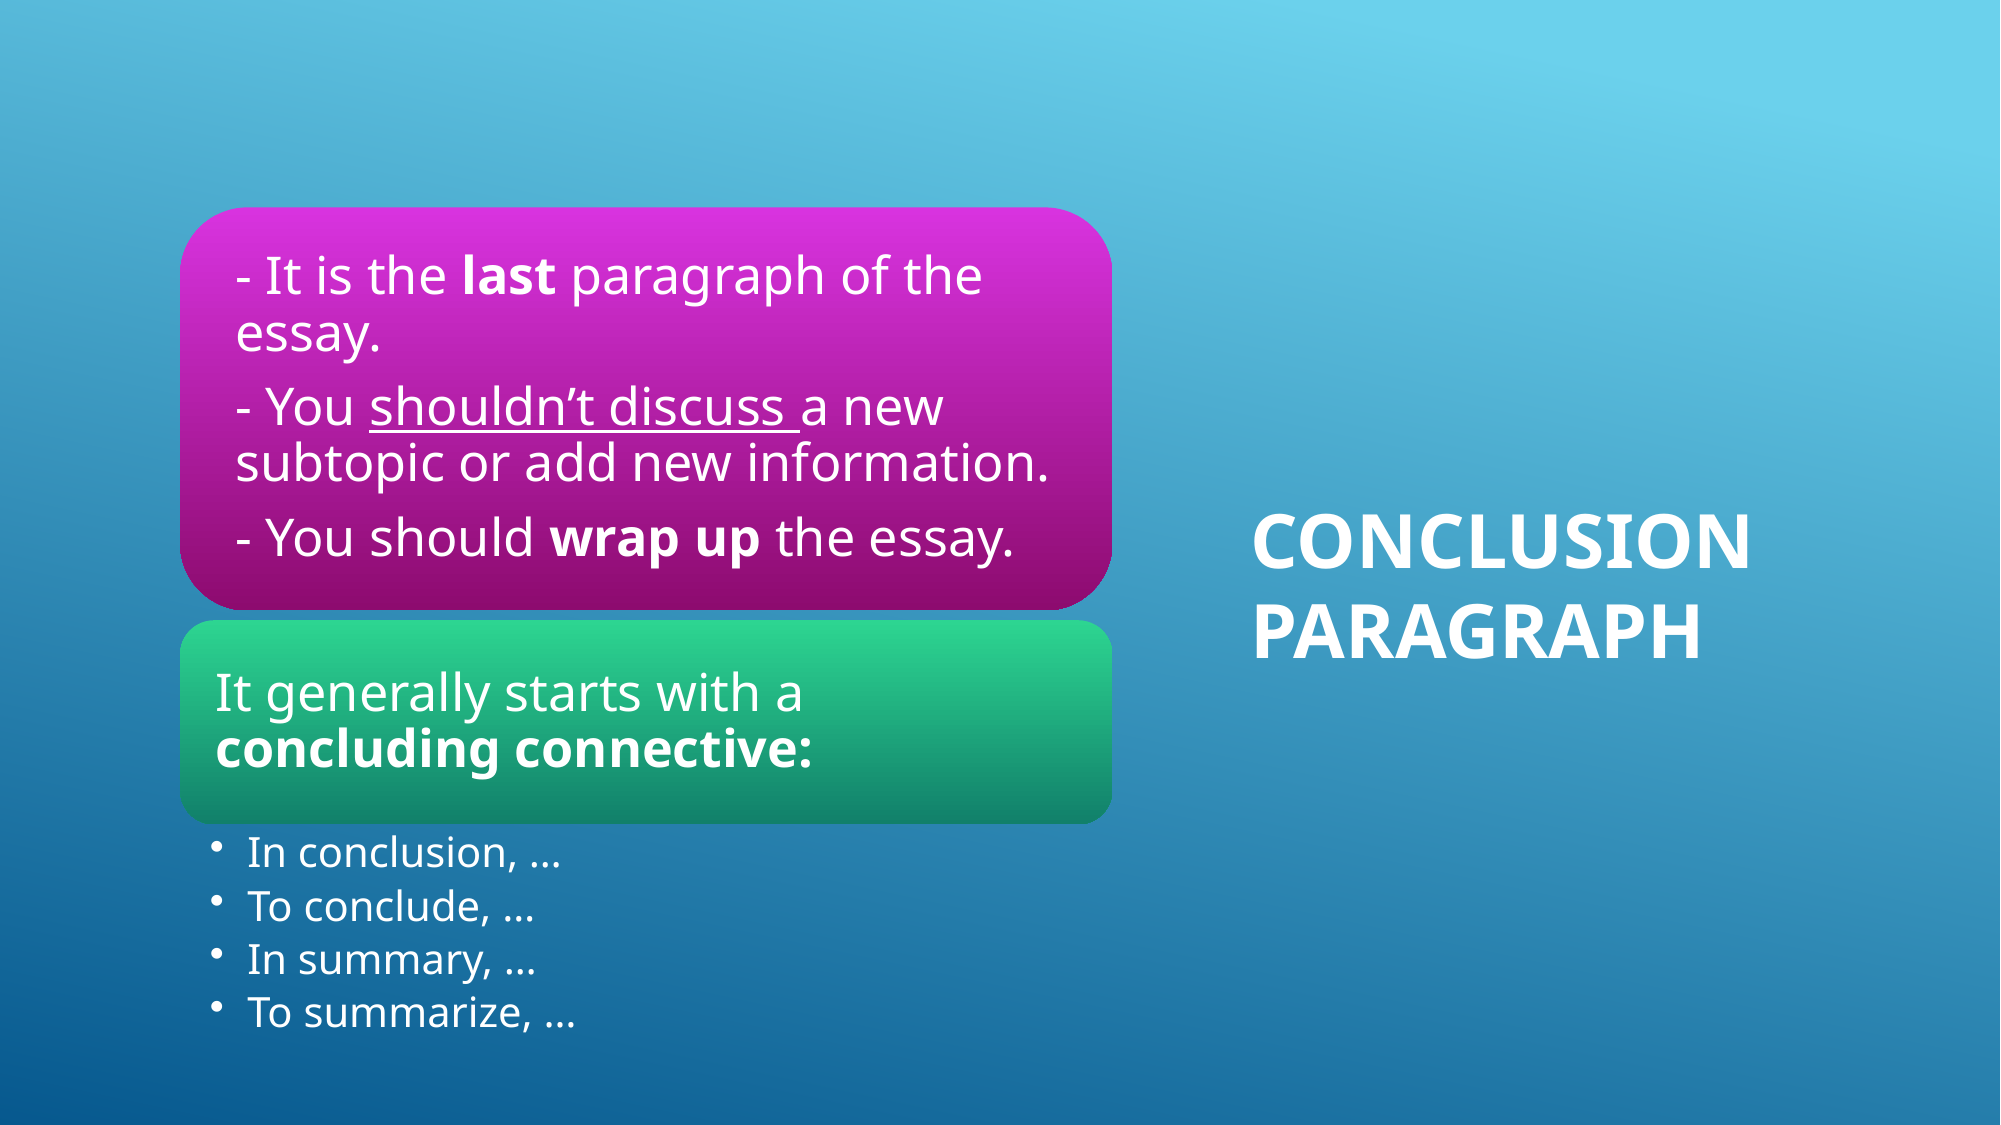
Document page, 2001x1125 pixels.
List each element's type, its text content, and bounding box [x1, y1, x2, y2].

title conclusion paragraph [1235, 101, 1836, 682]
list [179, 179, 1113, 1084]
